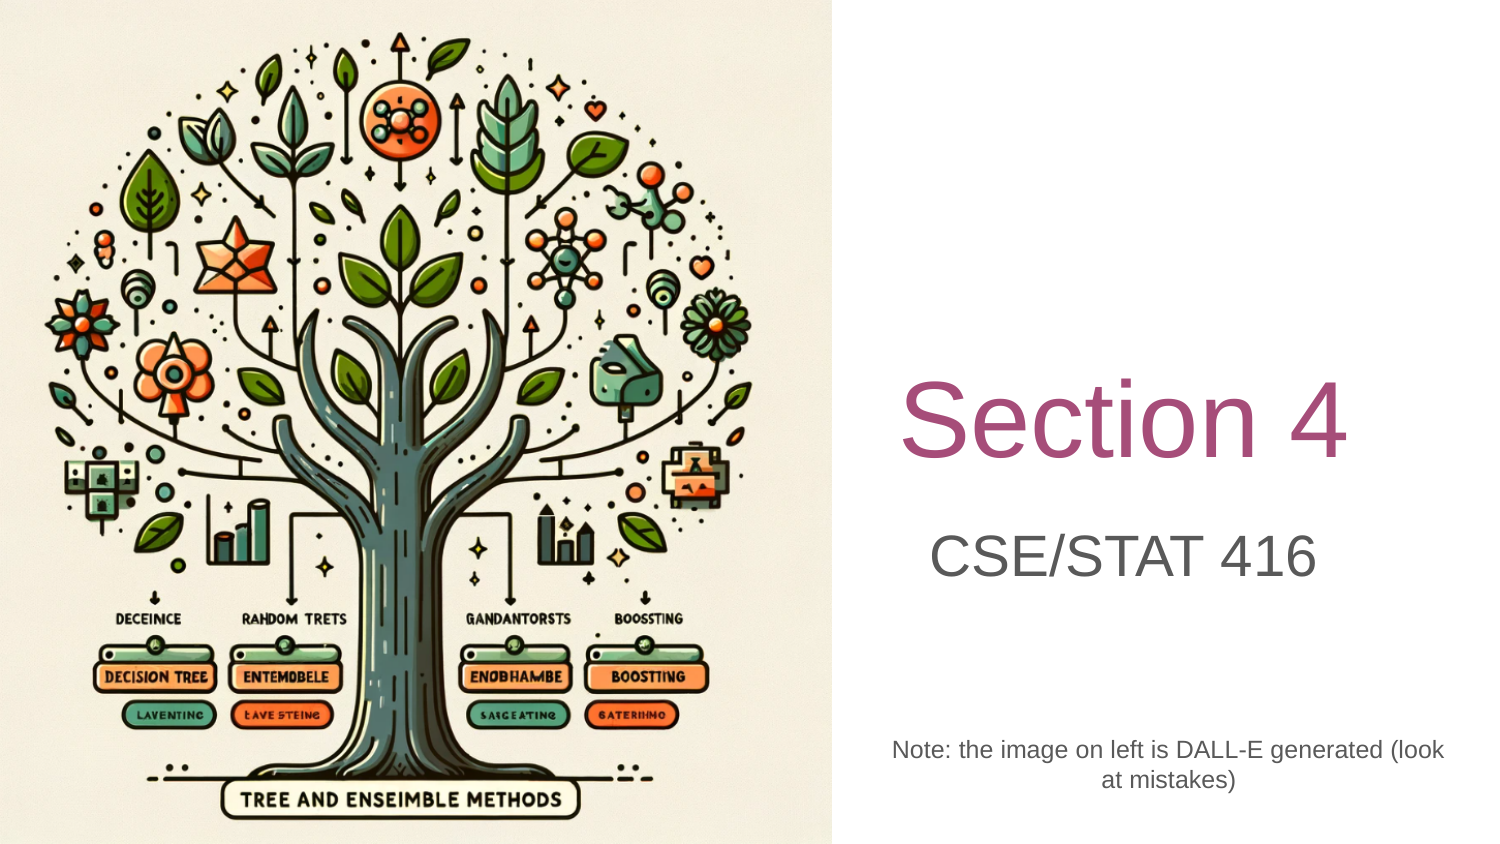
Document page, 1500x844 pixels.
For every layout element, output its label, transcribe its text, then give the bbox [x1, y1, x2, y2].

subtitle CSE/STAT 416 [835, 502, 1499, 633]
title Section 4 [835, 157, 1499, 495]
picture [0, 0, 832, 844]
text_box Note: the image on left is DALL-E generated (look at mistakes) [875, 718, 1463, 784]
